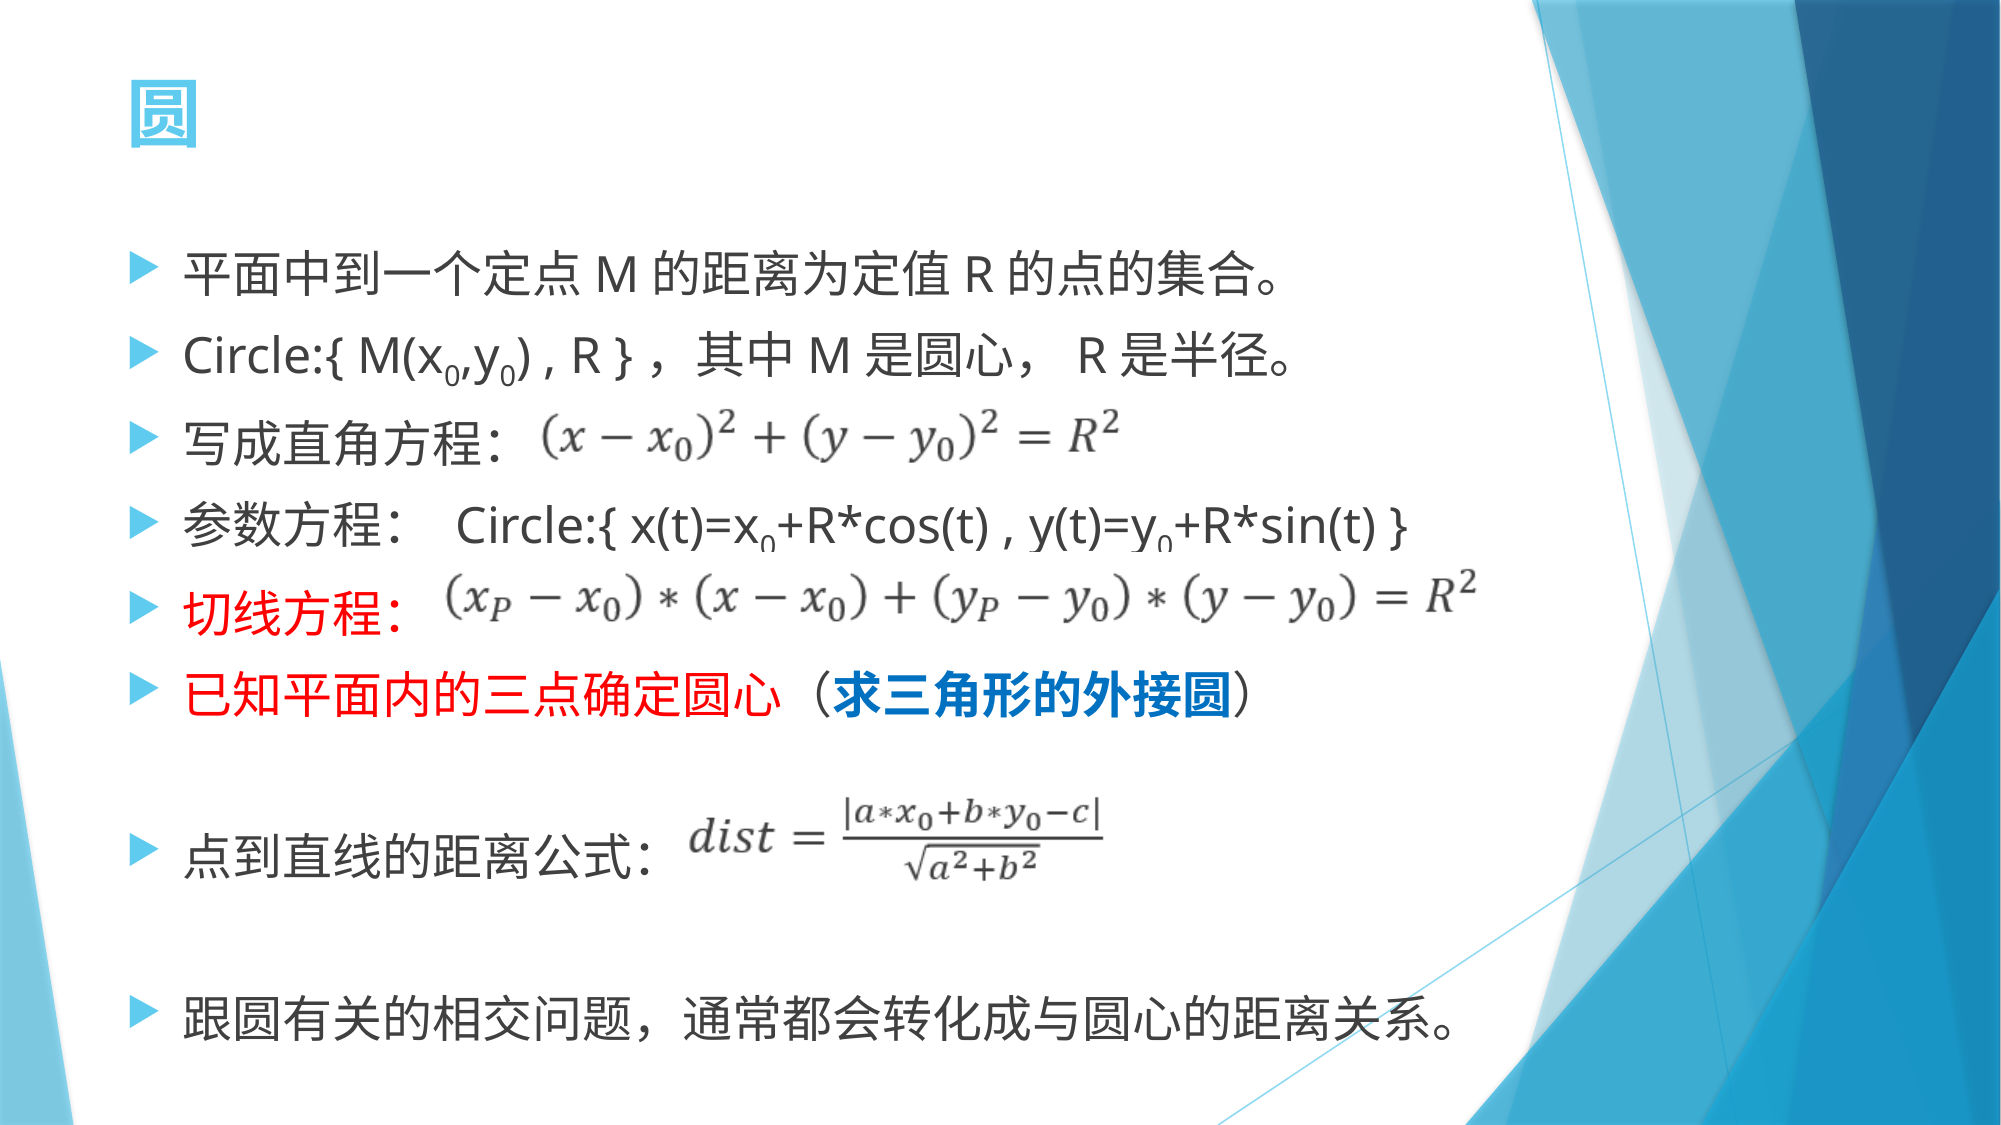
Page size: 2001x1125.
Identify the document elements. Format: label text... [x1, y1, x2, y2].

picture [677, 776, 1130, 900]
list 平面中到一个定点M的距离为定值R的点的集合。 Circle:{ M(x0,y0) , R }，其中M是圆心，R是半径。 写成直角方程： 参数方程： Circle:{ x(t)=x0+R*cos(t) , y(t)=y0+R*sin(t) } 切线方程： 已知平面内的三点确定圆心（求三角形的外接圆） 点到直线的距离公式： 跟圆有关的相交问题，通常都会转化成与圆心的距离关系。 [111, 235, 1796, 1097]
picture [432, 552, 1506, 640]
picture [524, 388, 1154, 486]
title 圆 [111, 59, 1522, 235]
